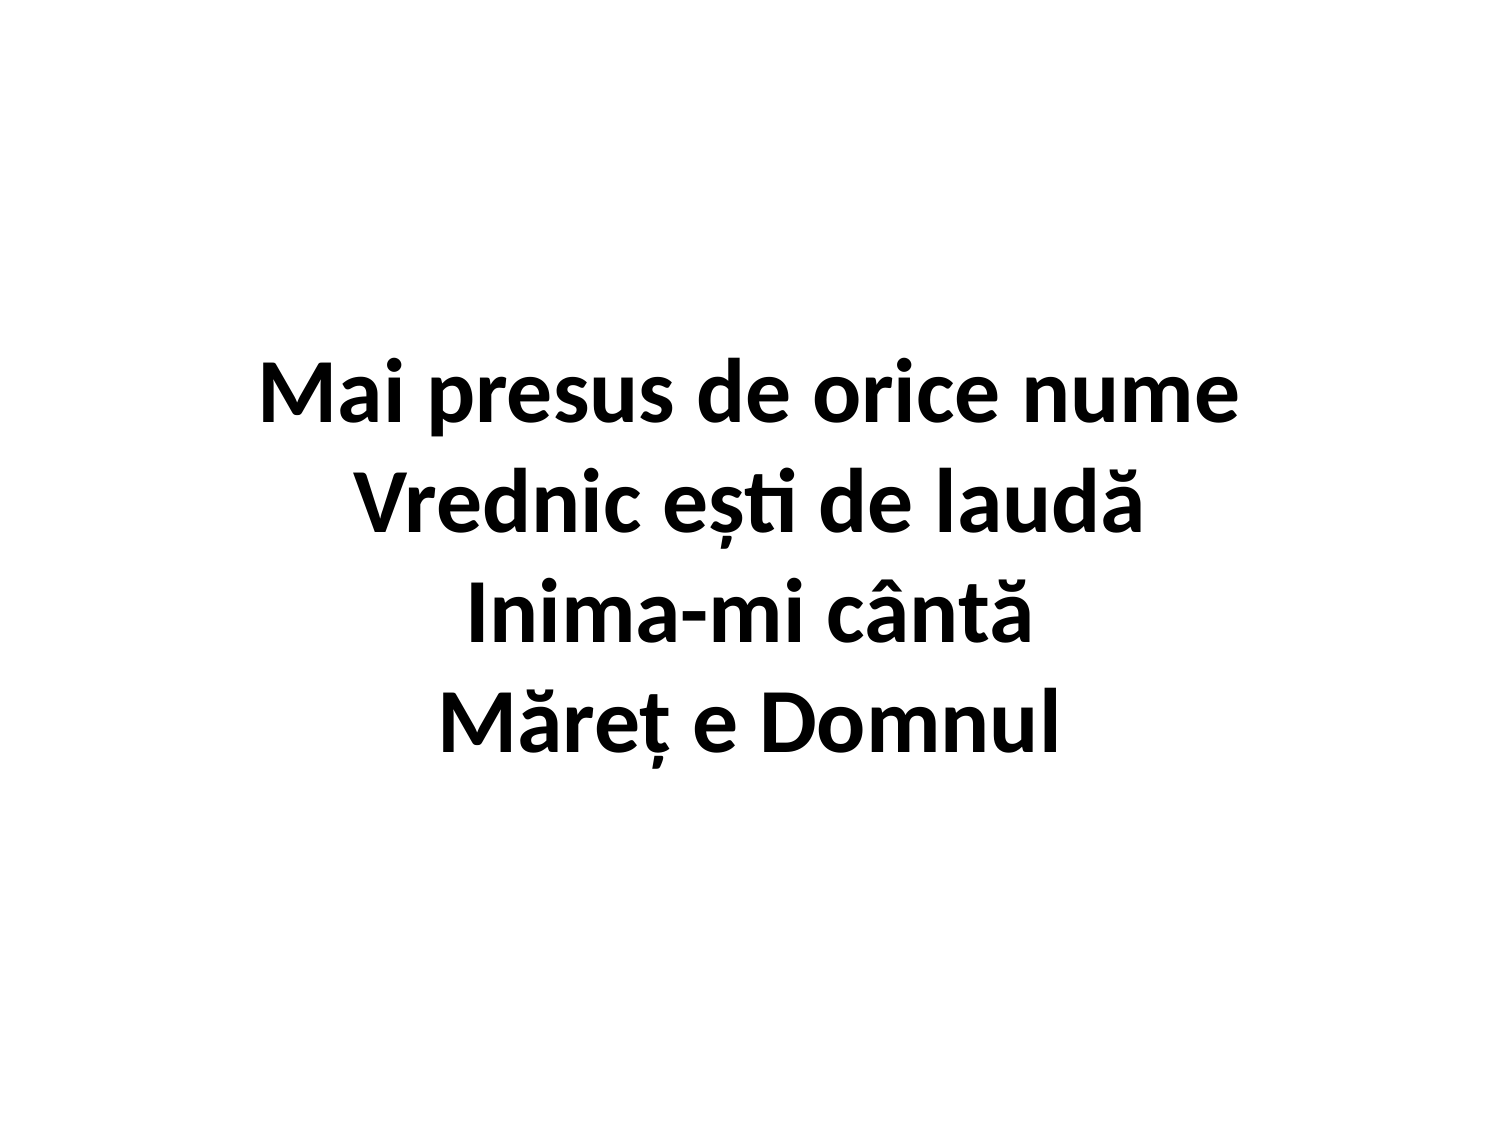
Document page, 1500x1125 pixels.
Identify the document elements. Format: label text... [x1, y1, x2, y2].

text_box Mai presus de orice nume Vrednic ești de laudă Inima-mi cântă Măreț e Domnul [112, 82, 1388, 1020]
